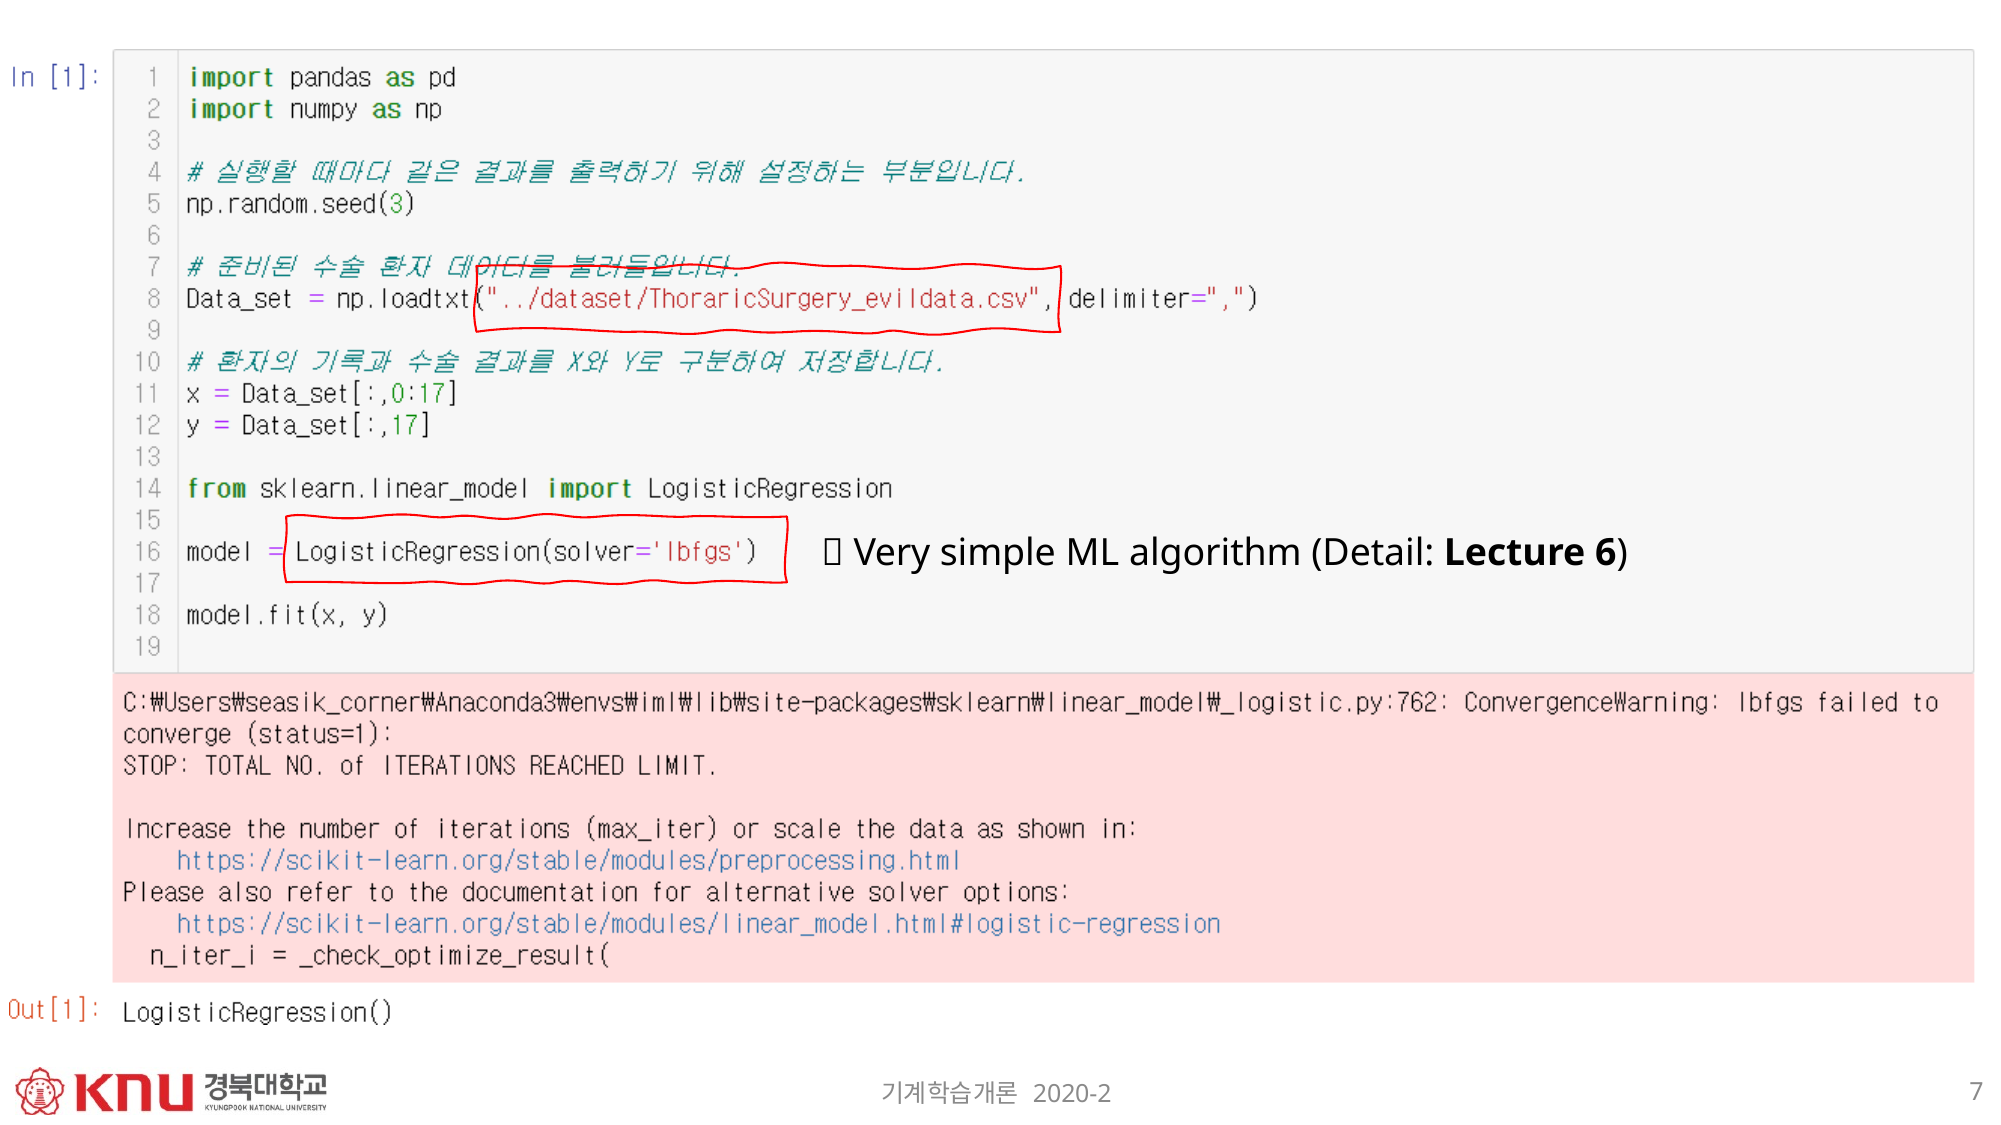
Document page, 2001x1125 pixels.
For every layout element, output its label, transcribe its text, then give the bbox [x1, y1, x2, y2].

text_box 7 [1963, 1071, 1990, 1106]
picture [15, 1067, 327, 1115]
footer 기계학습개론 2020-2 [878, 1073, 1121, 1125]
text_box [8, 49, 1975, 1025]
